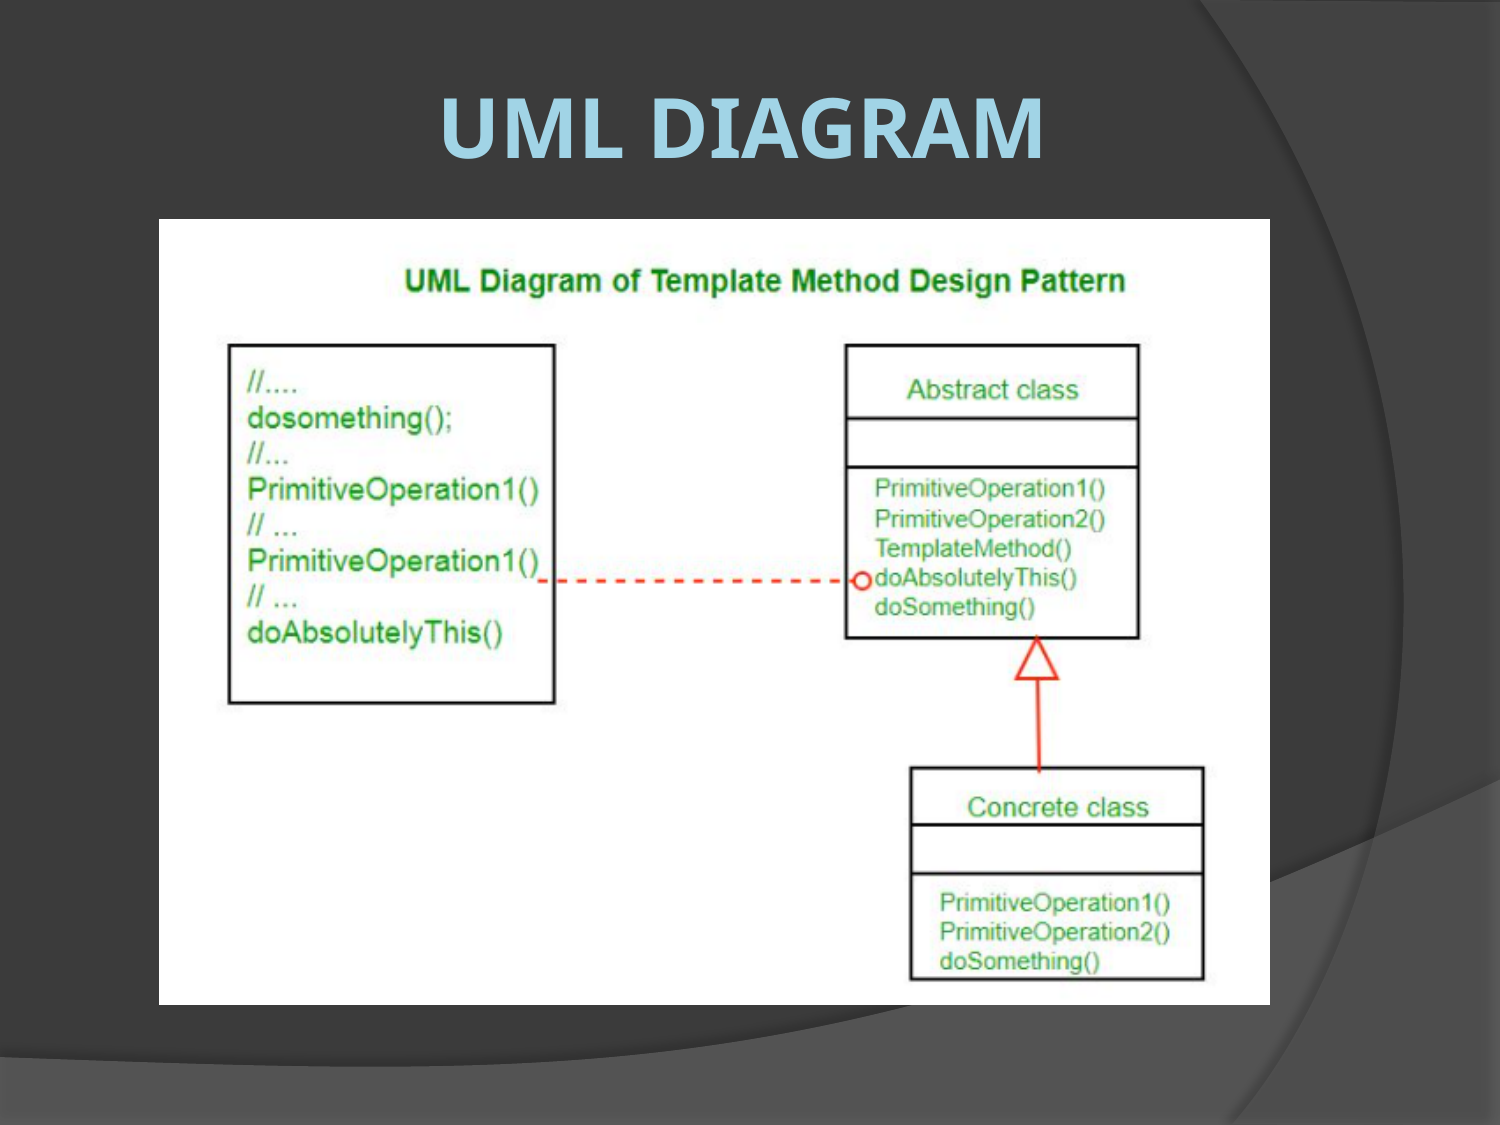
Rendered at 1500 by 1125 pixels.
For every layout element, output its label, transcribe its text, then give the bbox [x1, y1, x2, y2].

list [159, 219, 1270, 1005]
title UML Diagram [98, 53, 1388, 197]
